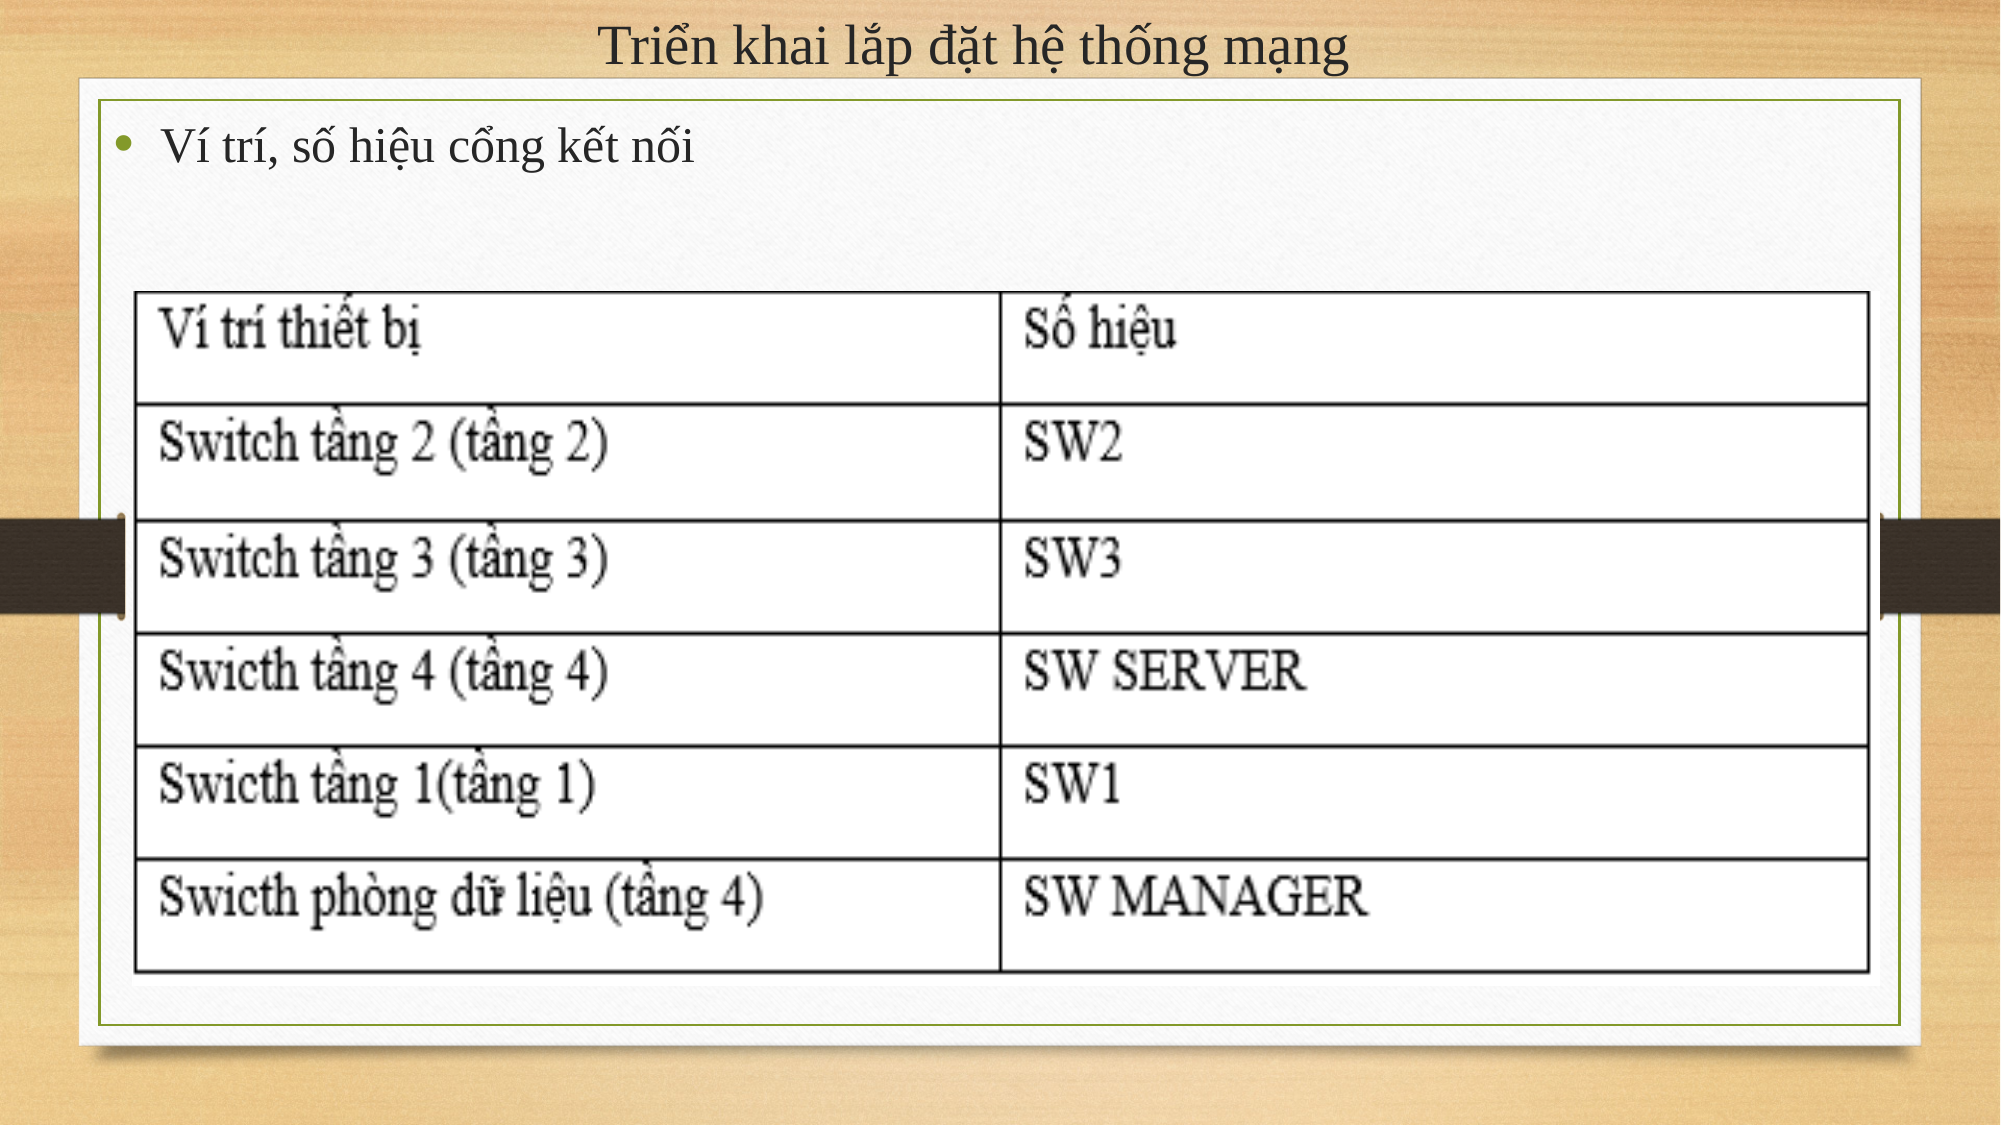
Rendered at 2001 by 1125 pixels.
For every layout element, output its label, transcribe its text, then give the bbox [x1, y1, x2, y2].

picture [0, 0, 2001, 1125]
list Ví trí, số hiệu cổng kết nối [98, 104, 1908, 964]
title Triển khai lắp đặt hệ thống mạng [186, 0, 1762, 84]
